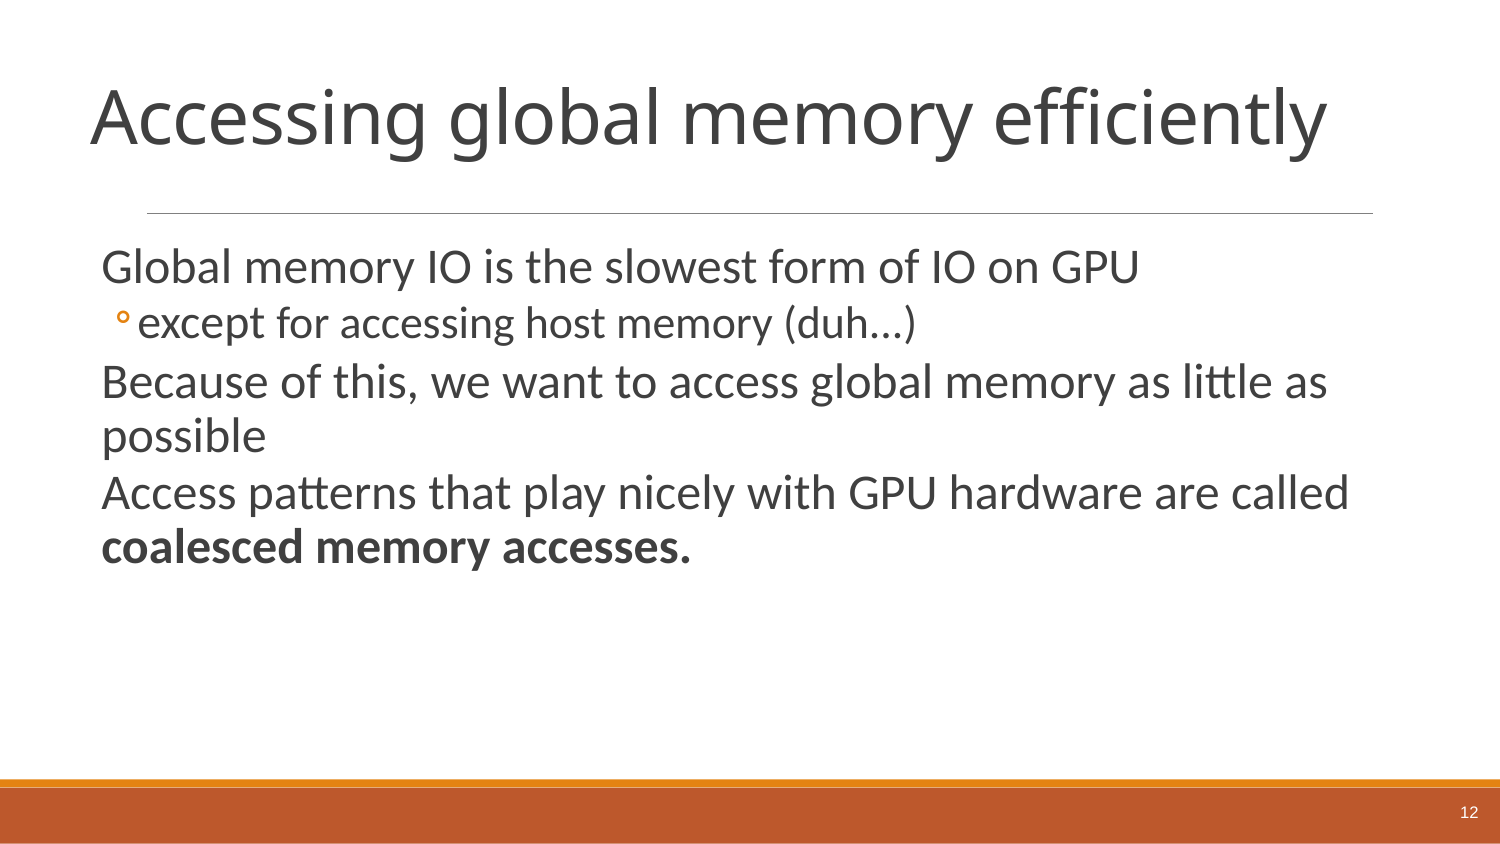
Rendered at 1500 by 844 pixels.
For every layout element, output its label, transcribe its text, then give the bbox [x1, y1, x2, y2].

list Global memory IO is the slowest form of IO on GPU except for accessing host memory (duh...) Because of this, we want to access global memory as little as possible Access patterns that play nicely with GPU hardware are called coalesced memory accesses. [75, 225, 1425, 809]
title Accessing global memory efficiently [75, 33, 1425, 175]
slide_number 12 [1403, 779, 1494, 844]
